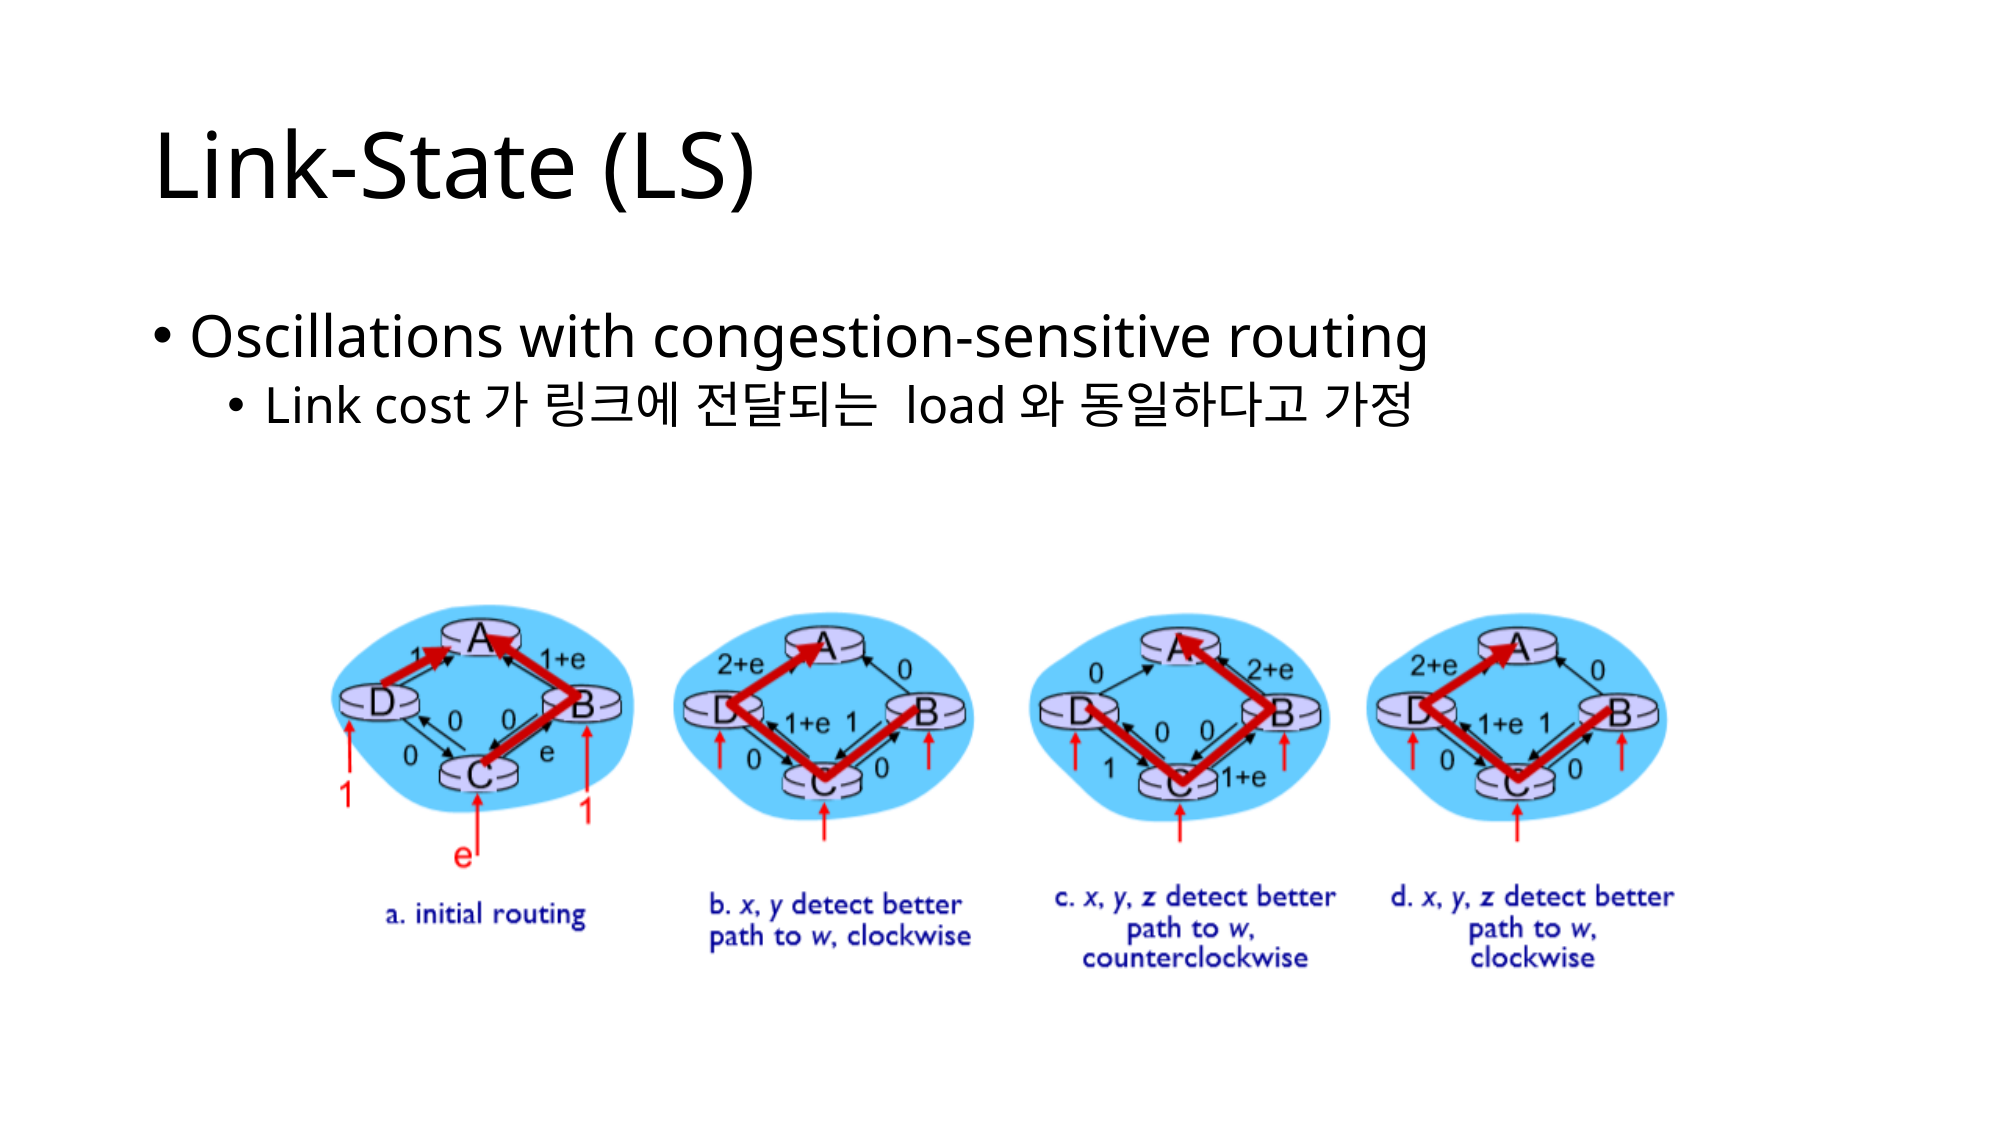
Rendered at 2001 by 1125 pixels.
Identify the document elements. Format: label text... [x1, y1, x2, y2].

list Oscillations with congestion-sensitive routing Link cost가 링크에 전달되는 load와 동일하다고 가정 [137, 299, 1863, 1014]
picture [314, 561, 1686, 1014]
title Link-State (LS) [137, 59, 1863, 278]
